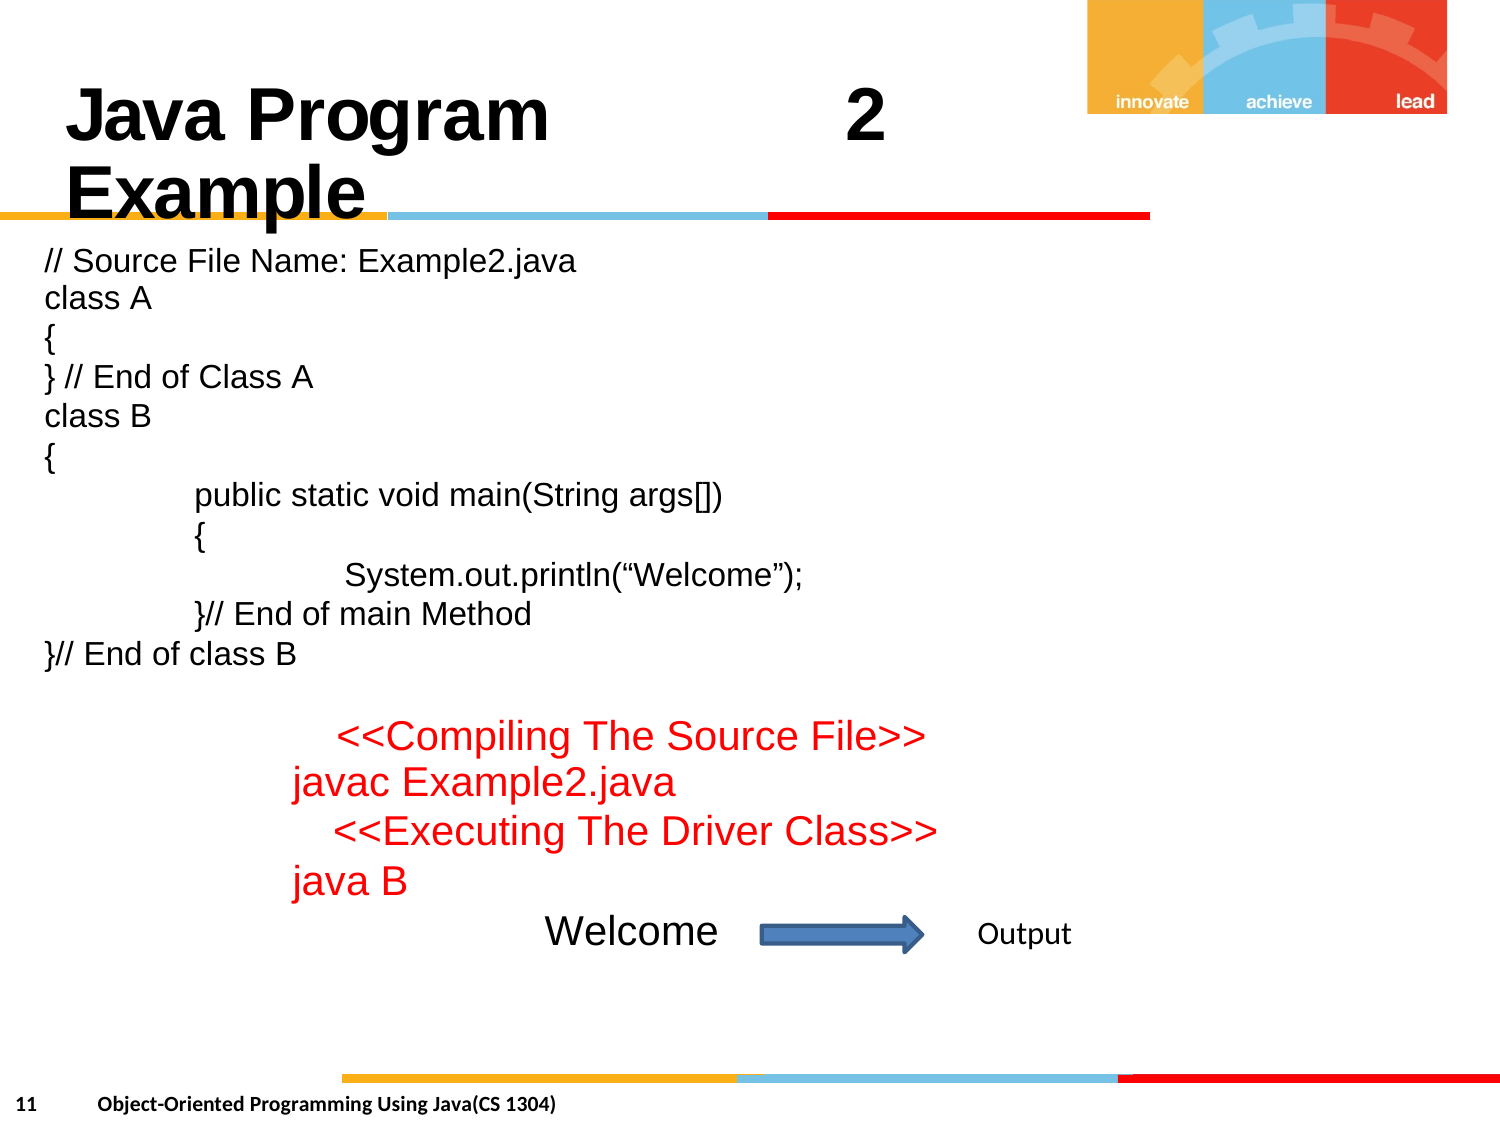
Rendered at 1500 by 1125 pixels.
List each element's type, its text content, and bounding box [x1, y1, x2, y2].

text_box Object-Oriented Programming Using Java(CS 1304) [95, 1092, 629, 1122]
text_box 11 [12, 1092, 47, 1122]
text_box Java Program Example [62, 76, 843, 156]
text_box <<Compiling The Source File>> javac Example2.java <<Executing The Driver Class>> java B Welcome [290, 713, 945, 960]
text_box // Source File Name: Example2.java class A { } // End of Class A class B { public static void main(String args[]) { System.out.println(“Welcome”); }// End of main Method }// End of class B [42, 242, 810, 681]
text_box Output [975, 916, 1095, 959]
text_box 2 [843, 76, 901, 156]
text_box [1087, 0, 1448, 114]
